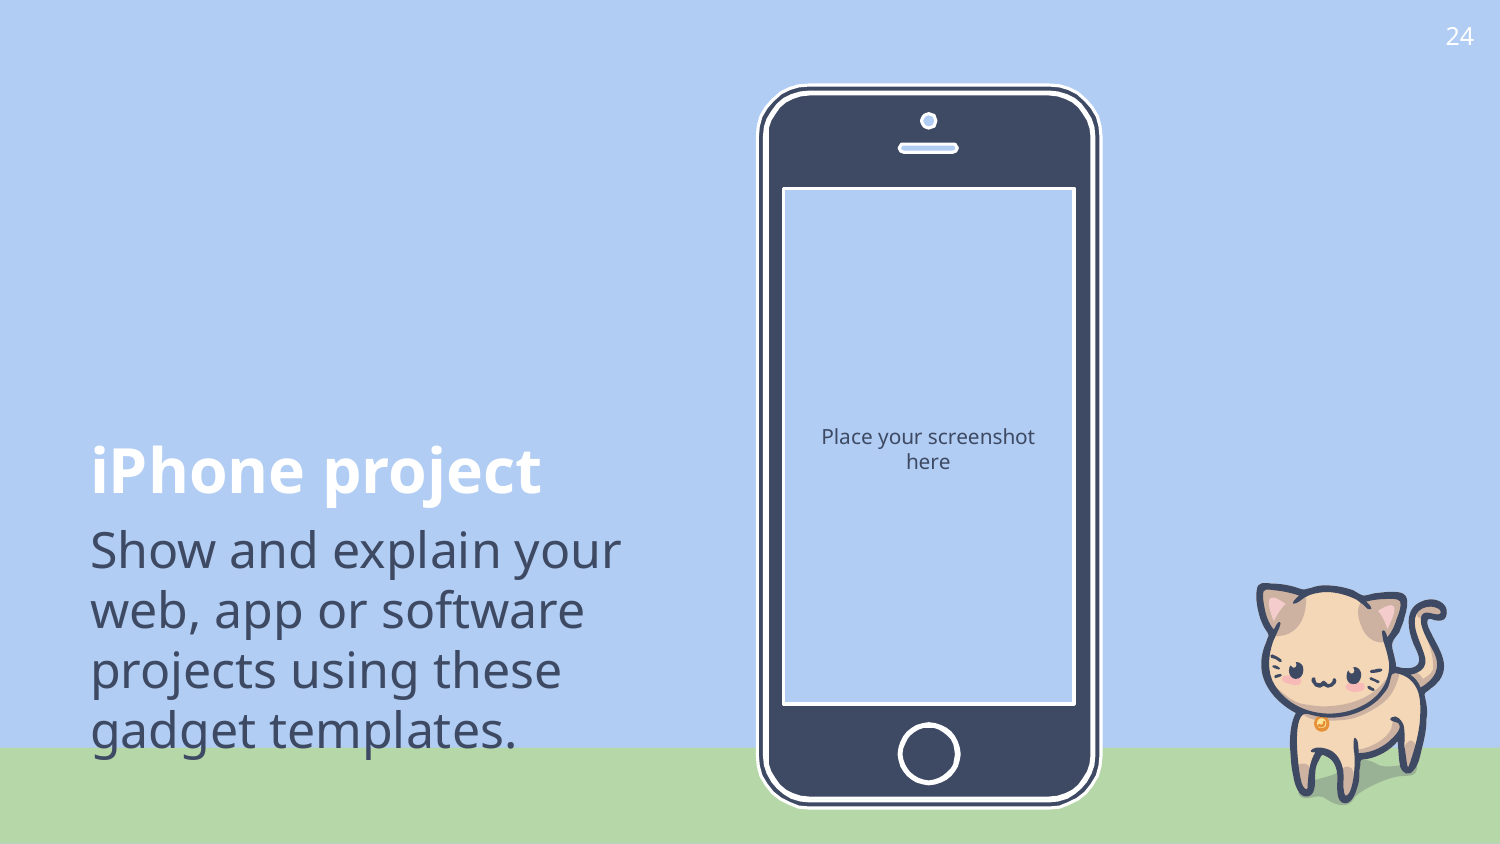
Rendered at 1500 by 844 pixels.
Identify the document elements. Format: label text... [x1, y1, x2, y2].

list iPhone project Show and explain your web, app or software projects using these gadget templates. [75, 75, 660, 774]
text_box Place your screenshot here [781, 189, 1075, 708]
text_box [757, 84, 1101, 809]
slide_number ‹#› [1399, 5, 1490, 70]
